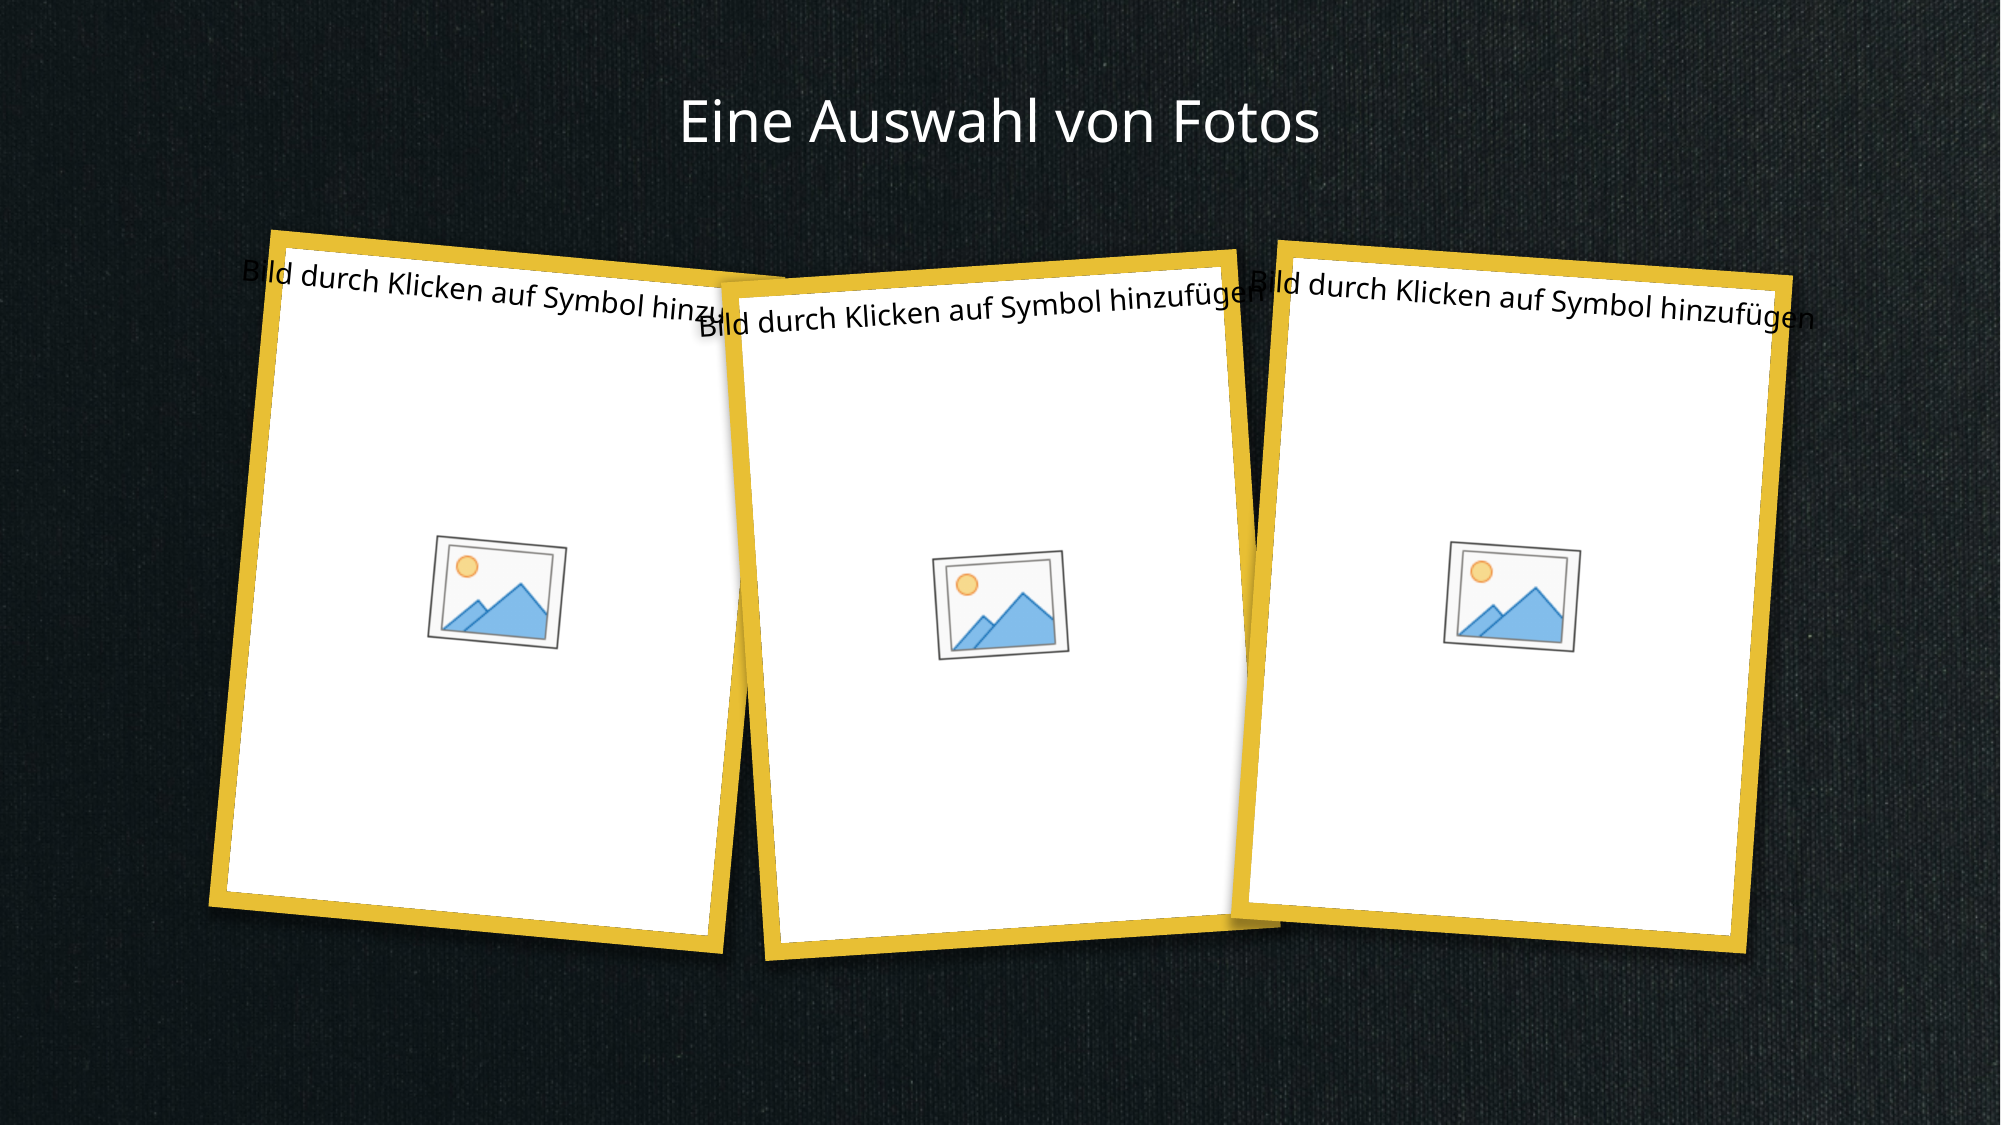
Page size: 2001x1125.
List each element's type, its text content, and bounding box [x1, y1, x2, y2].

title Eine Auswahl von Fotos [137, 72, 1863, 175]
picture [0, 0, 2001, 1125]
